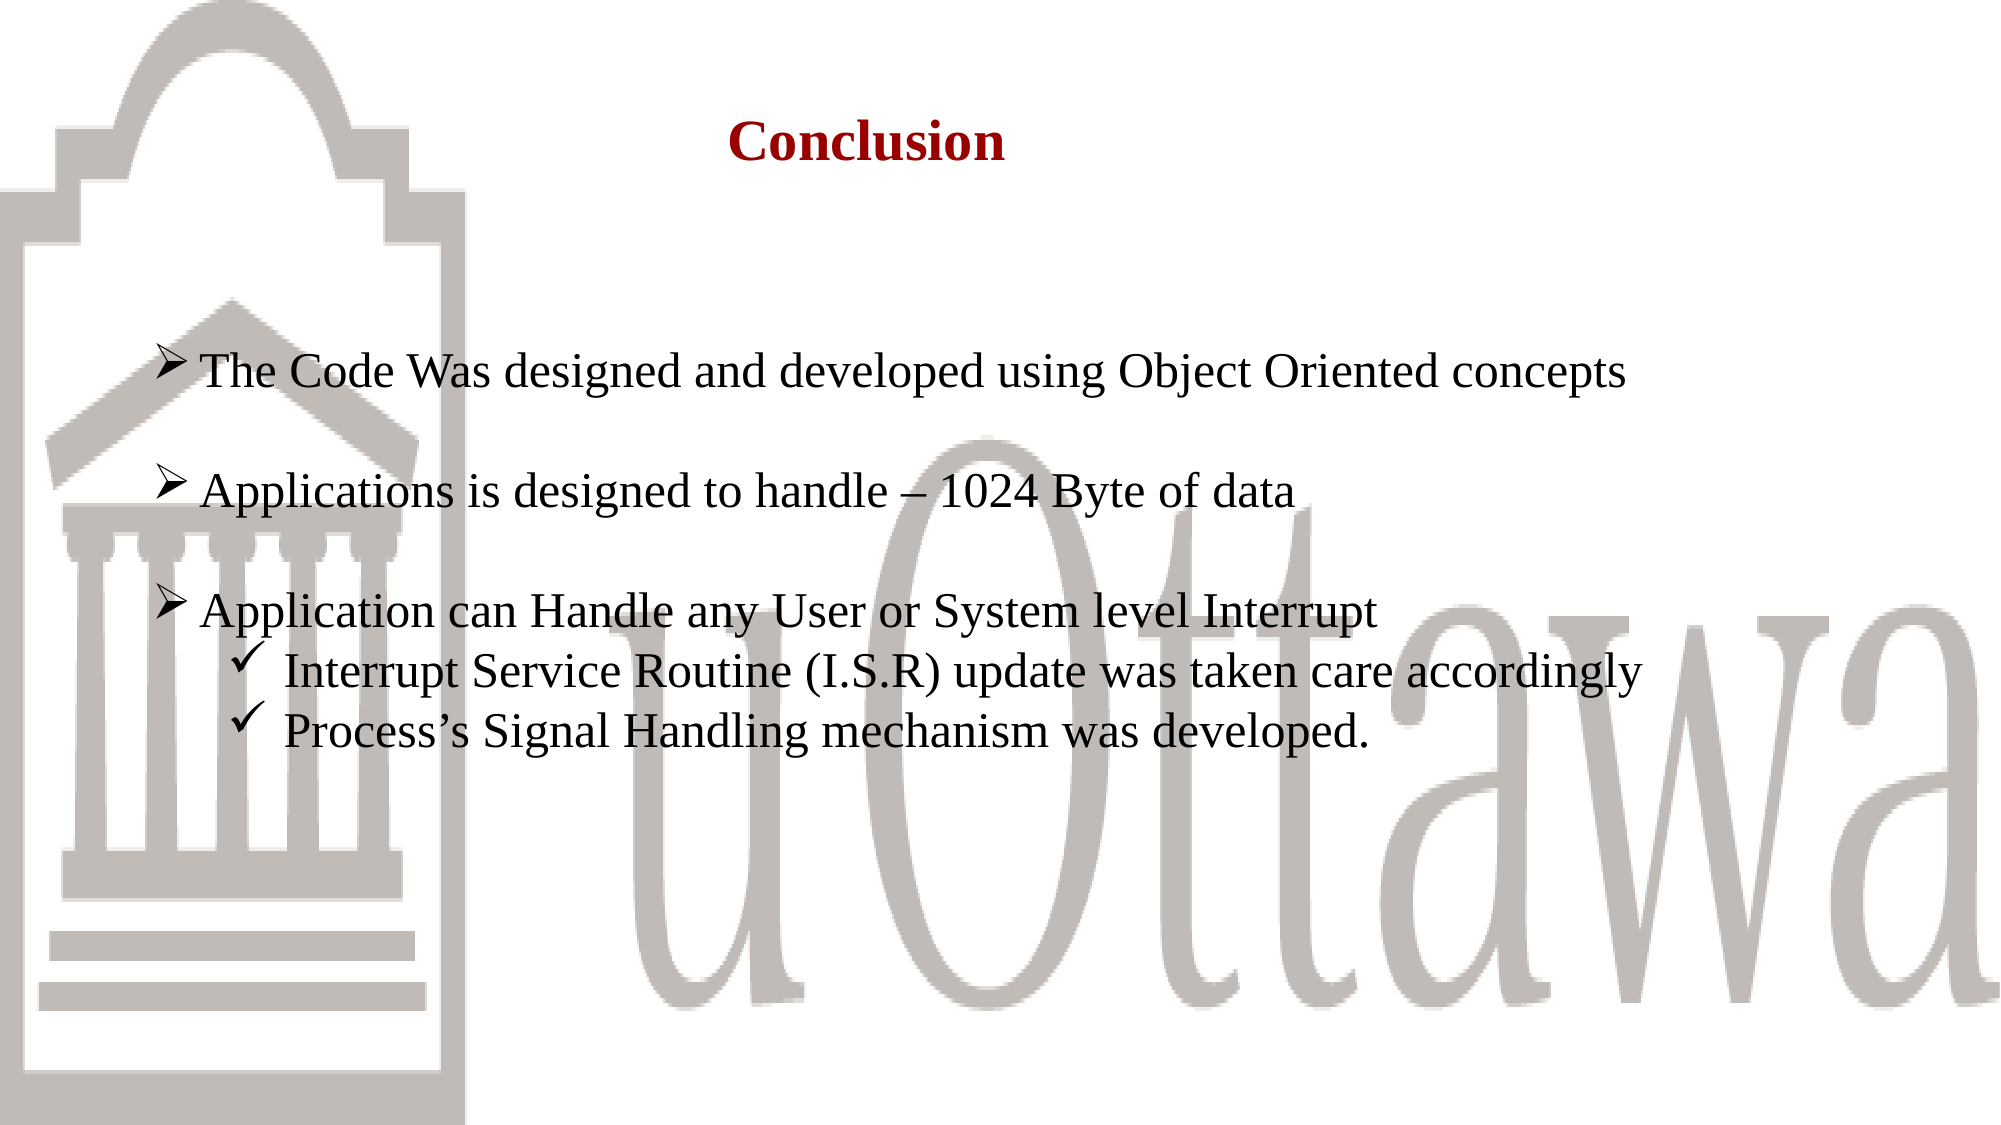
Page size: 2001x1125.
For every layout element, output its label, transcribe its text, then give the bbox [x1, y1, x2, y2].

title Conclusion [150, 62, 1584, 213]
text_box The Code Was designed and developed using Object Oriented concepts Applications is designed to handle – 1024 Byte of data Application can Handle any User or System level Interrupt Interrupt Service Routine (I.S.R) update was taken care accordingly Process’s Signal Handling mechanism was developed. [137, 330, 1881, 946]
